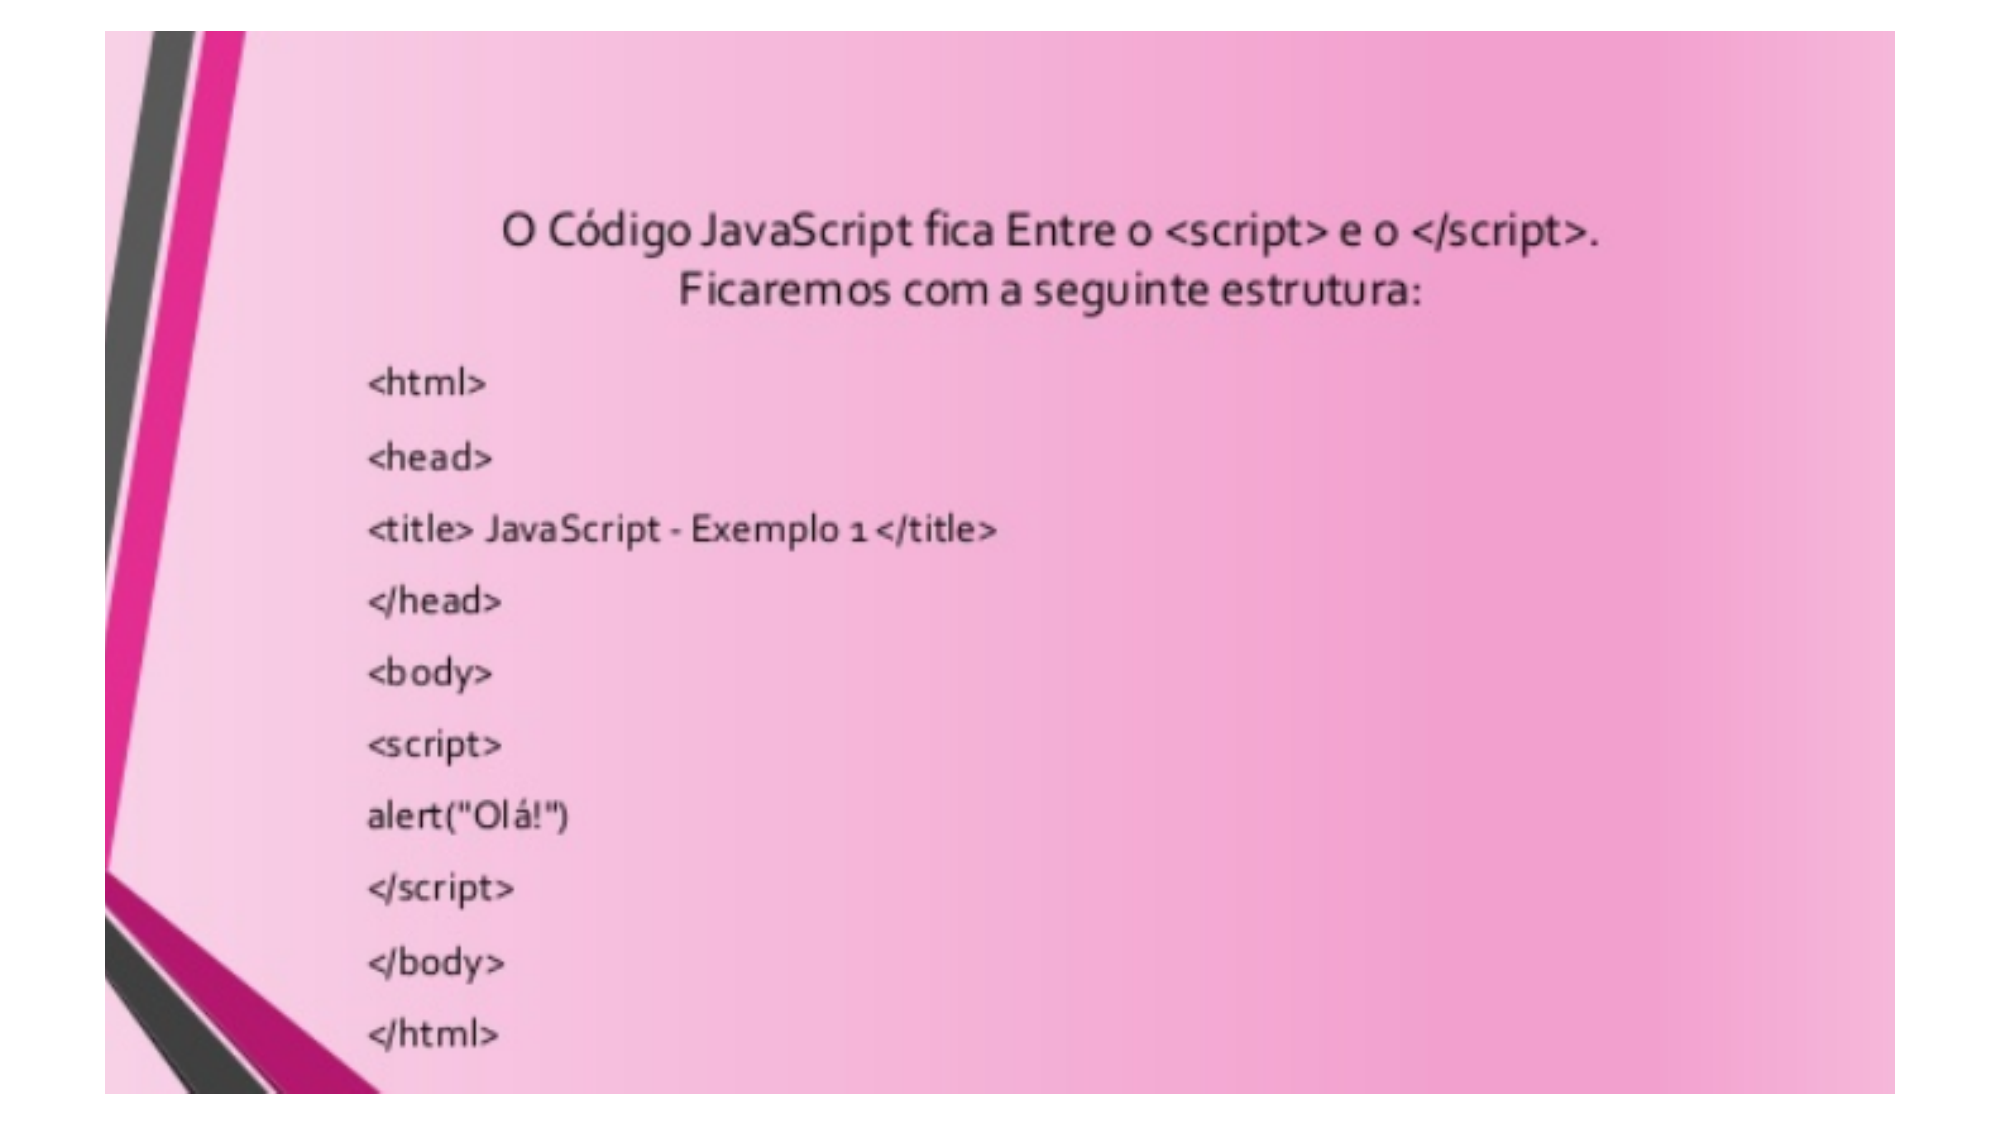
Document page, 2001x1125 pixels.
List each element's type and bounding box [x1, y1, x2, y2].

picture [105, 31, 1895, 1094]
